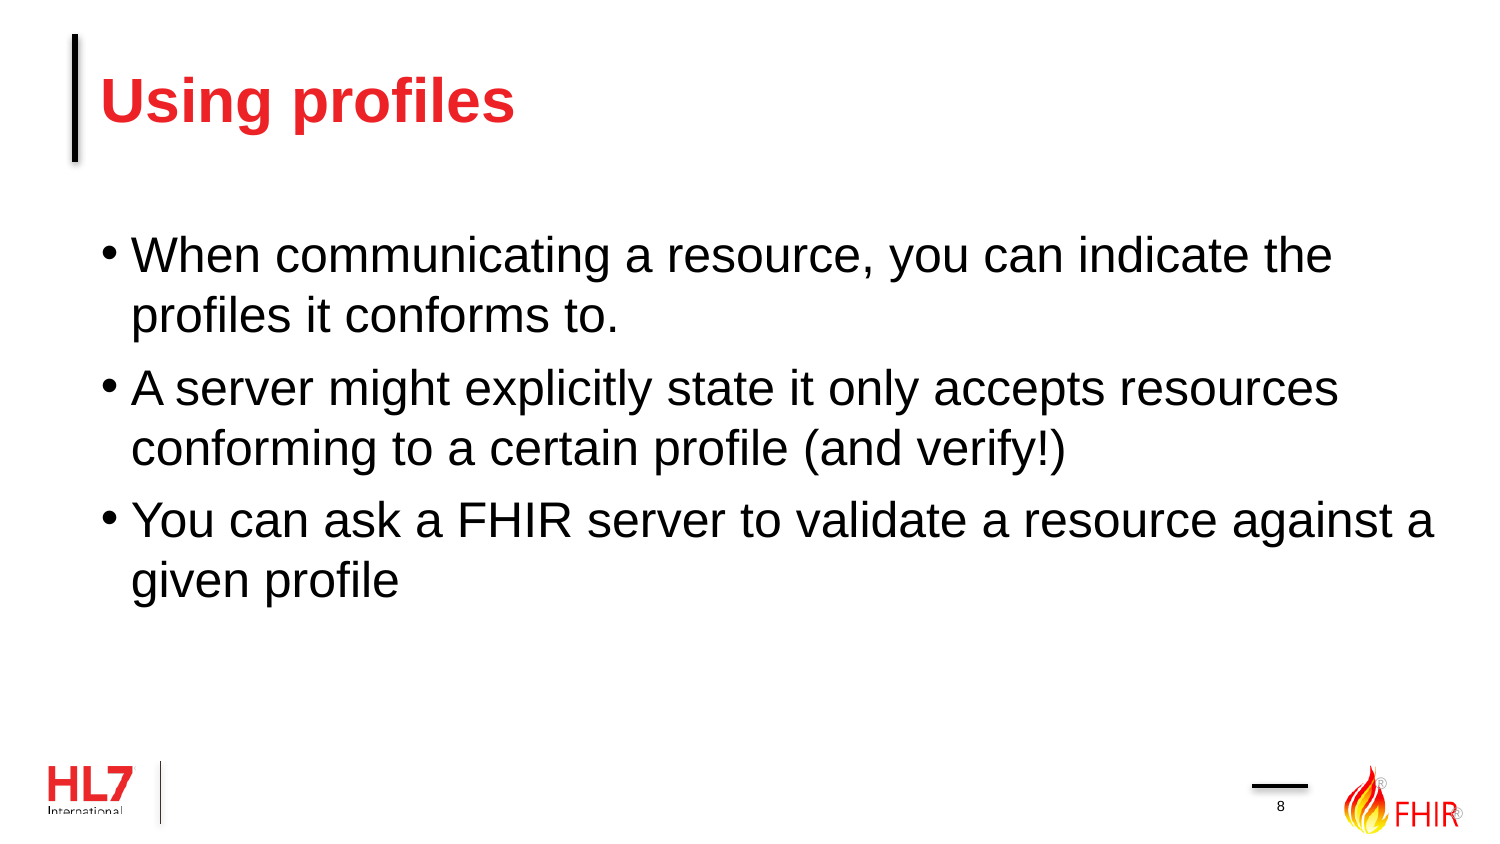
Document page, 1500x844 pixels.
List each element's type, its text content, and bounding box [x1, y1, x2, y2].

list When communicating a resource, you can indicate the profiles it conforms to. A server might explicitly state it only accepts resources conforming to a certain profile (and verify!) You can ask a FHIR server to validate a resource against a given profile [100, 222, 1451, 731]
slide_number 8 [1258, 786, 1304, 814]
picture [1339, 760, 1463, 837]
title Using profiles [100, 33, 1451, 163]
